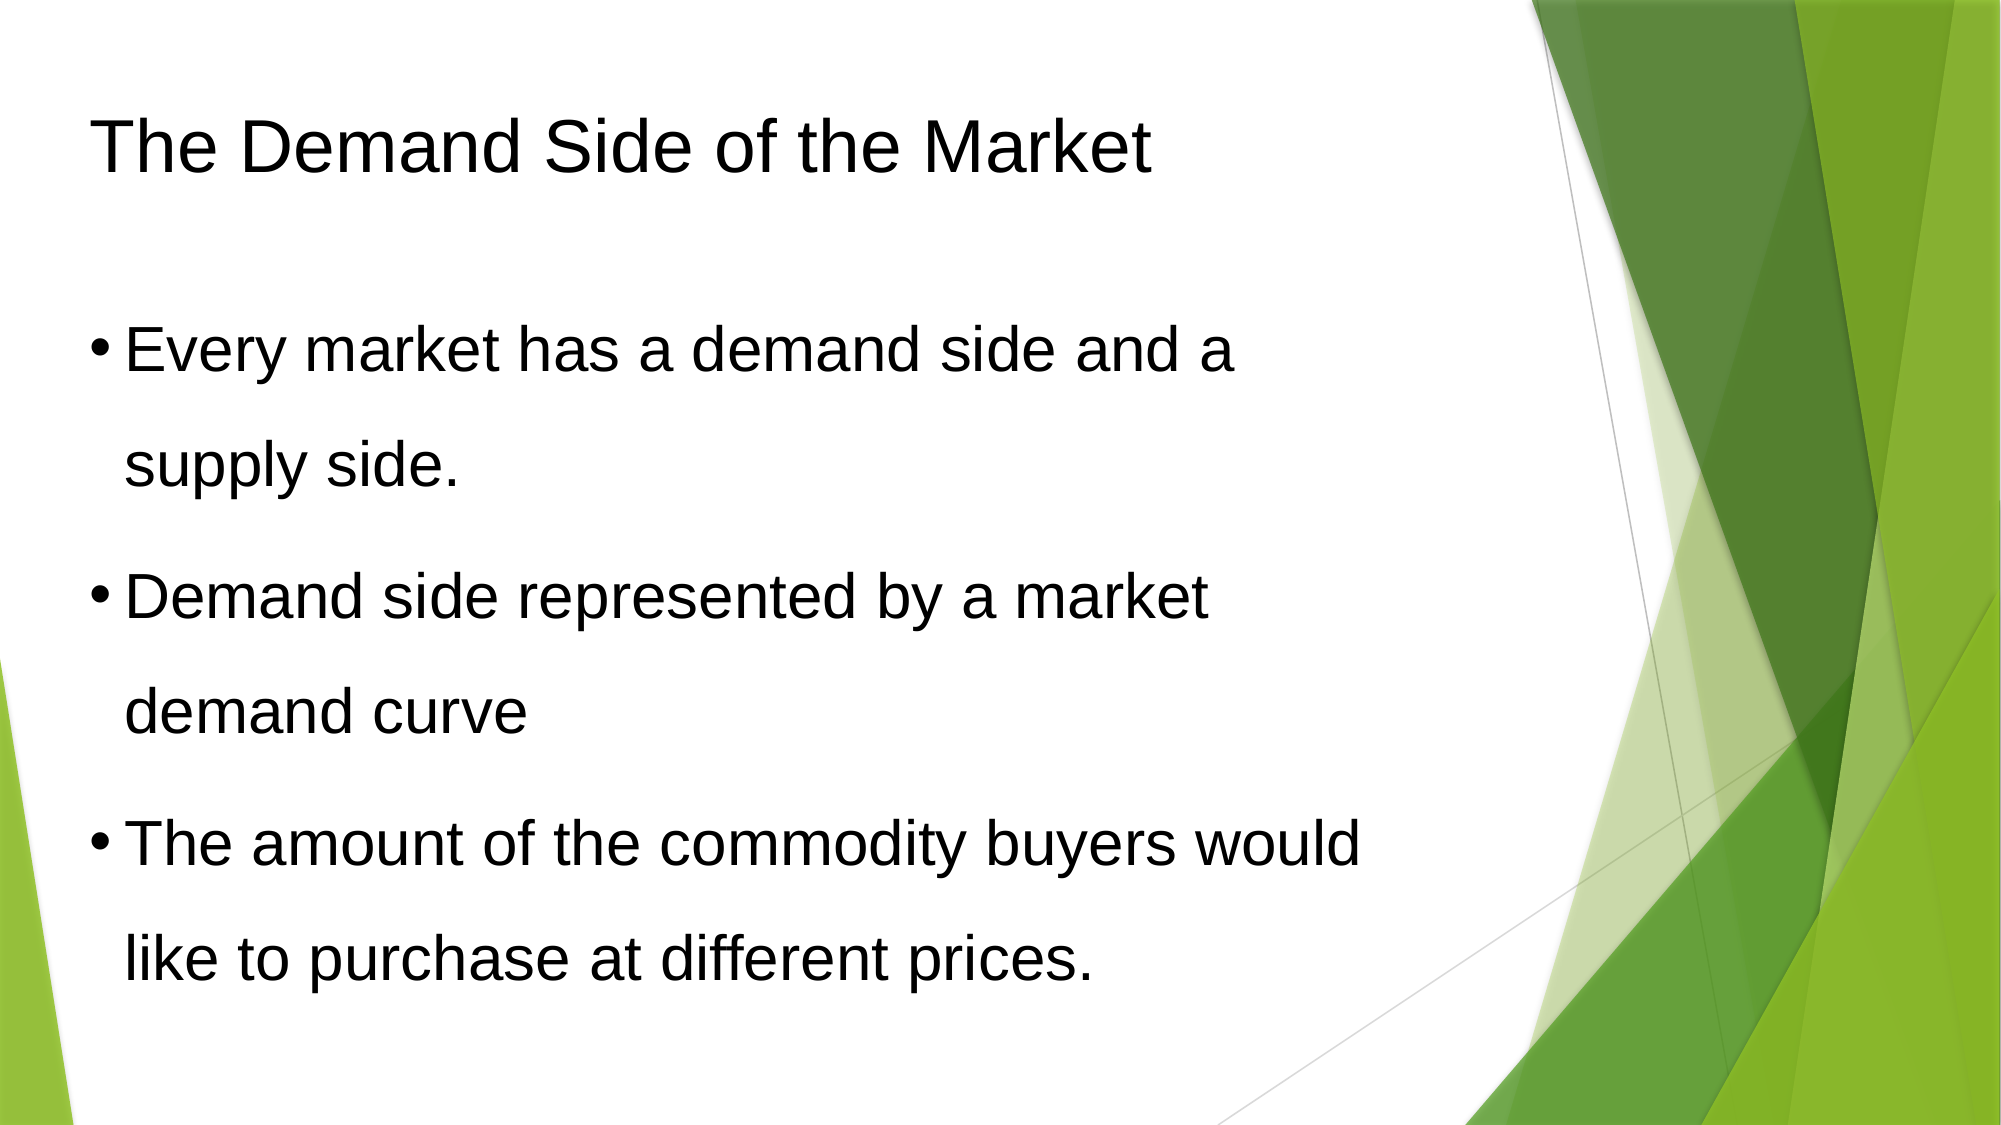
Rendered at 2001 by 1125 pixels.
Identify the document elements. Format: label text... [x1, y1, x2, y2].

text_box Every market has a demand side and a supply side. Demand side represented by a market demand curve The amount of the commodity buyers would like to purchase at different prices. [74, 262, 1425, 1005]
text_box The Demand Side of the Market [74, 45, 1425, 233]
